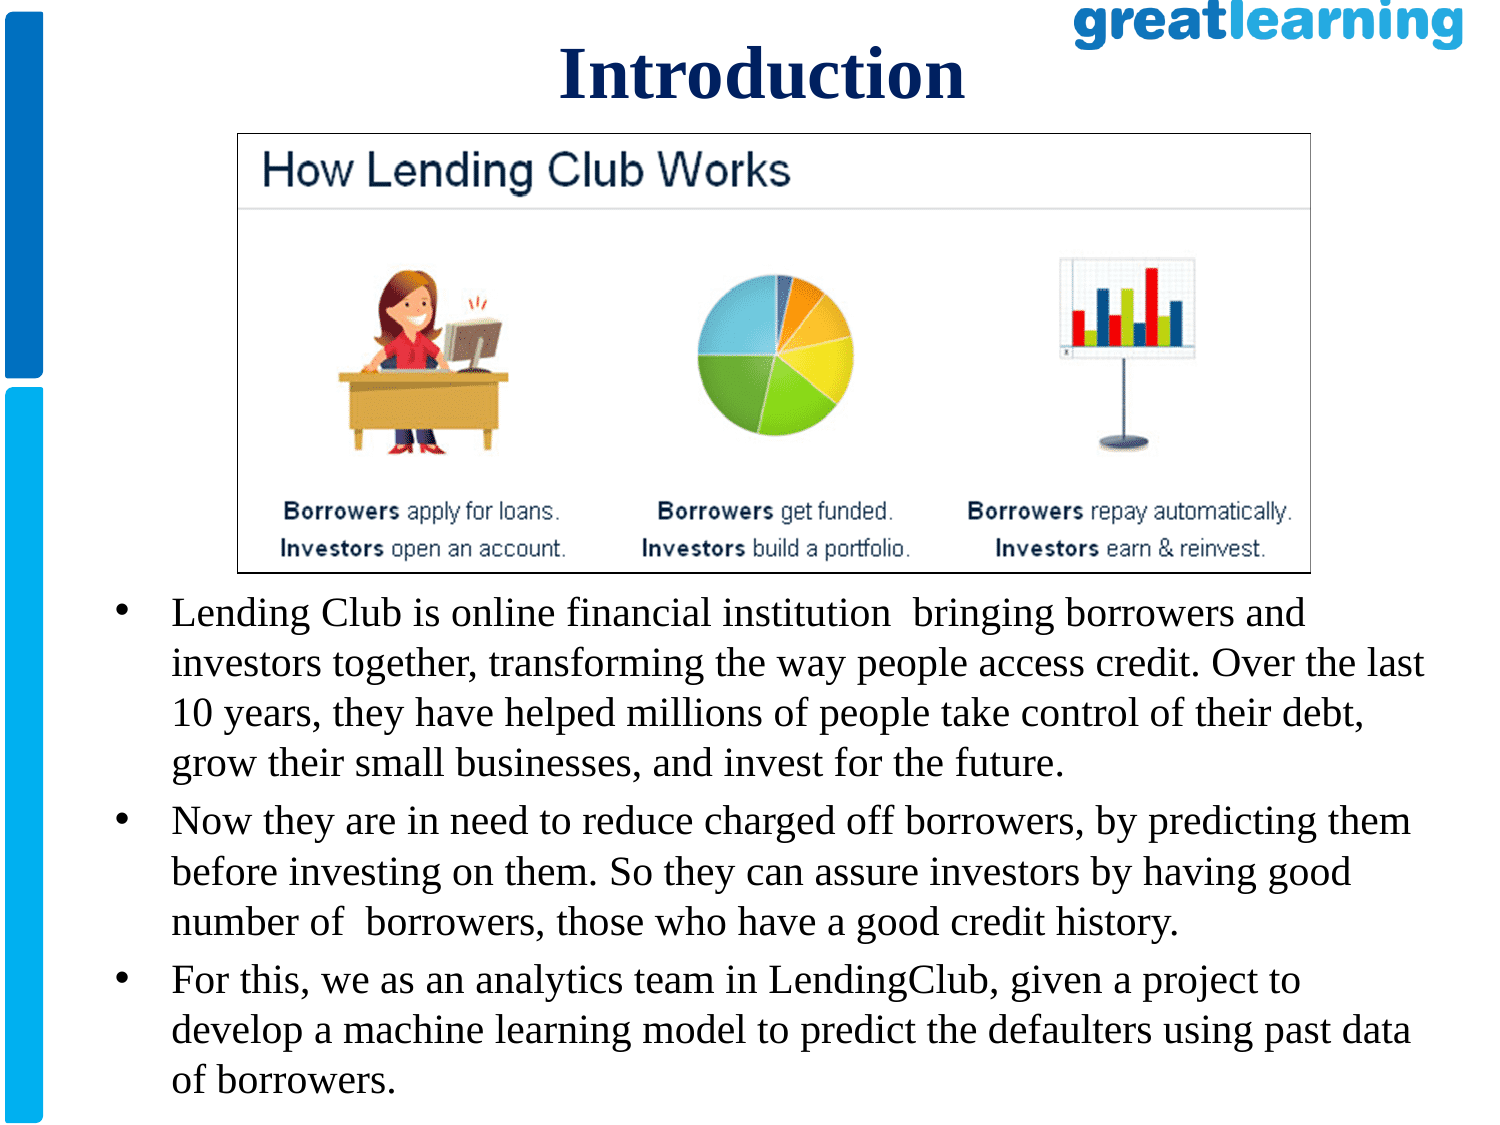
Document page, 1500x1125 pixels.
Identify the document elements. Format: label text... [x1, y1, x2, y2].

picture [237, 133, 1311, 574]
list Lending Club is online financial institution bringing borrowers and investors together, transforming the way people access credit. Over the last 10 years, they have helped millions of people take control of their debt, grow their small businesses, and invest for the future. Now they are in need to reduce charged off borrowers, by predicting them before investing on them. So they can assure investors by having good number of borrowers, those who have a good credit history. For this, we as an analytics team in LendingClub, given a project to develop a machine learning model to predict the defaulters using past data of borrowers. [99, 577, 1450, 1125]
title Introduction [87, 0, 1438, 163]
picture [1438, 0, 1463, 50]
